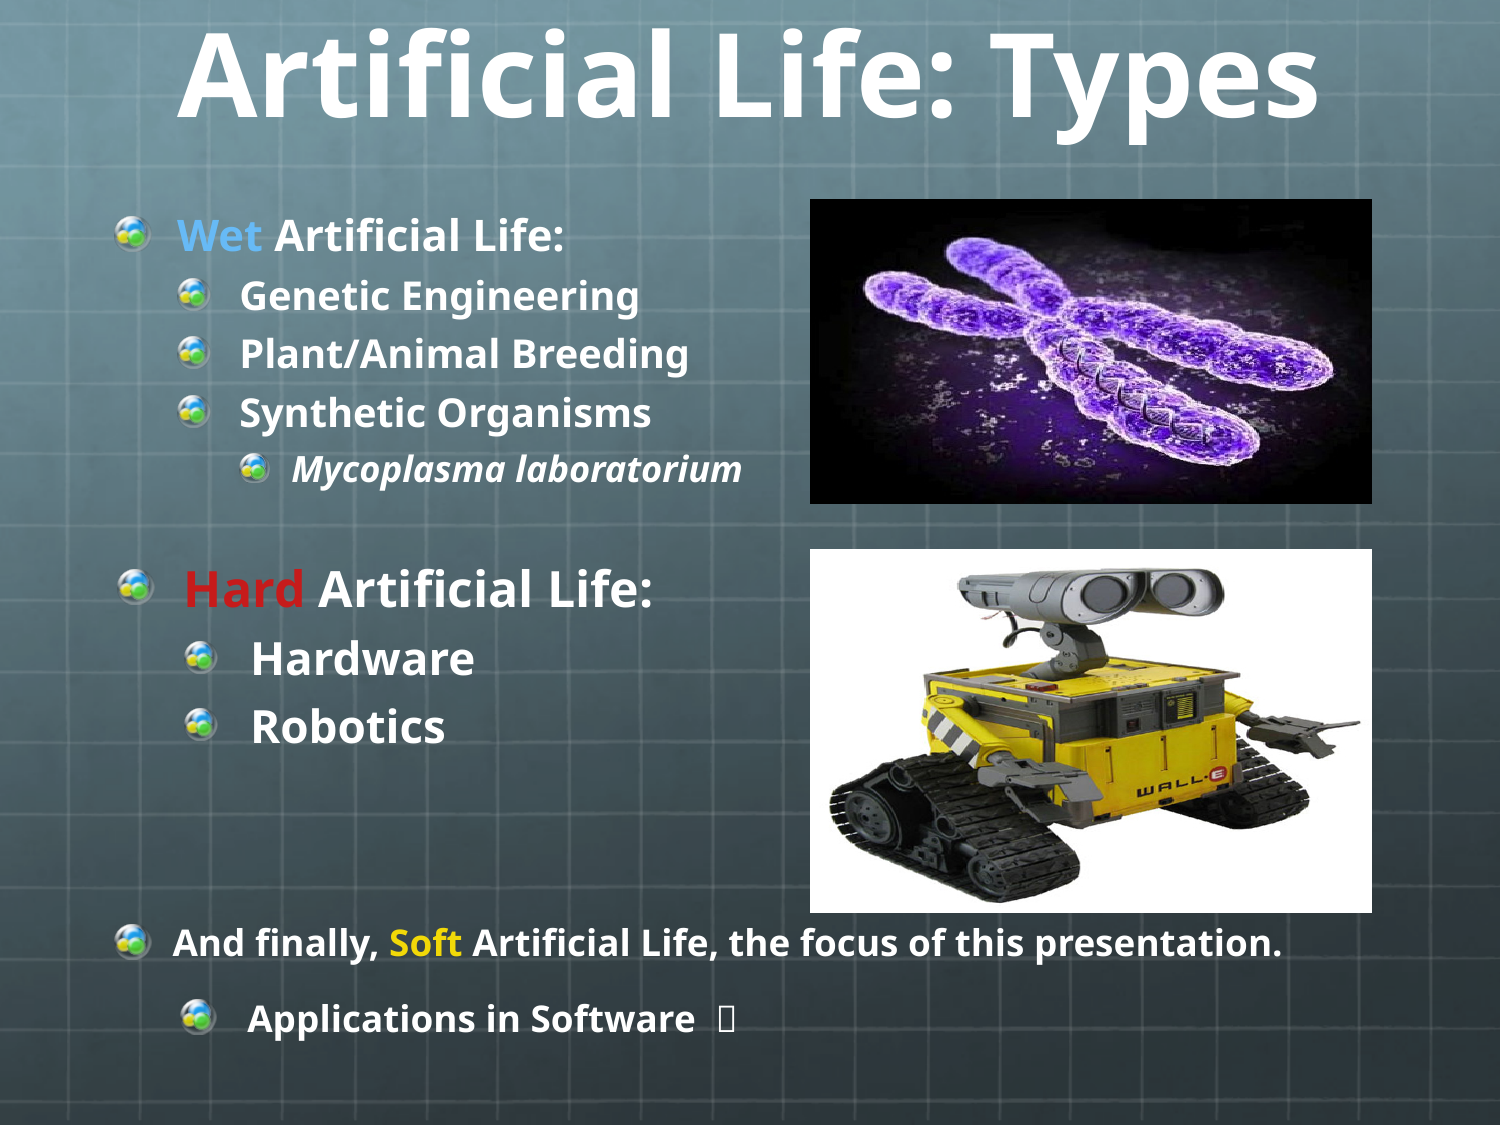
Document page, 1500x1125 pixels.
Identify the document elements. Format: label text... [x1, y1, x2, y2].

picture [0, 0, 1500, 1125]
text_box Hard Artificial Life: Hardware Robotics [102, 549, 713, 800]
title Artificial Life: Types [127, 17, 1372, 125]
list Wet Artificial Life: Genetic Engineering Plant/Animal Breeding Synthetic Organisms Mycoplasma laboratorium [99, 200, 763, 513]
text_box And finally, Soft Artificial Life, the focus of this presentation. Applications in Software  [99, 912, 1372, 1050]
